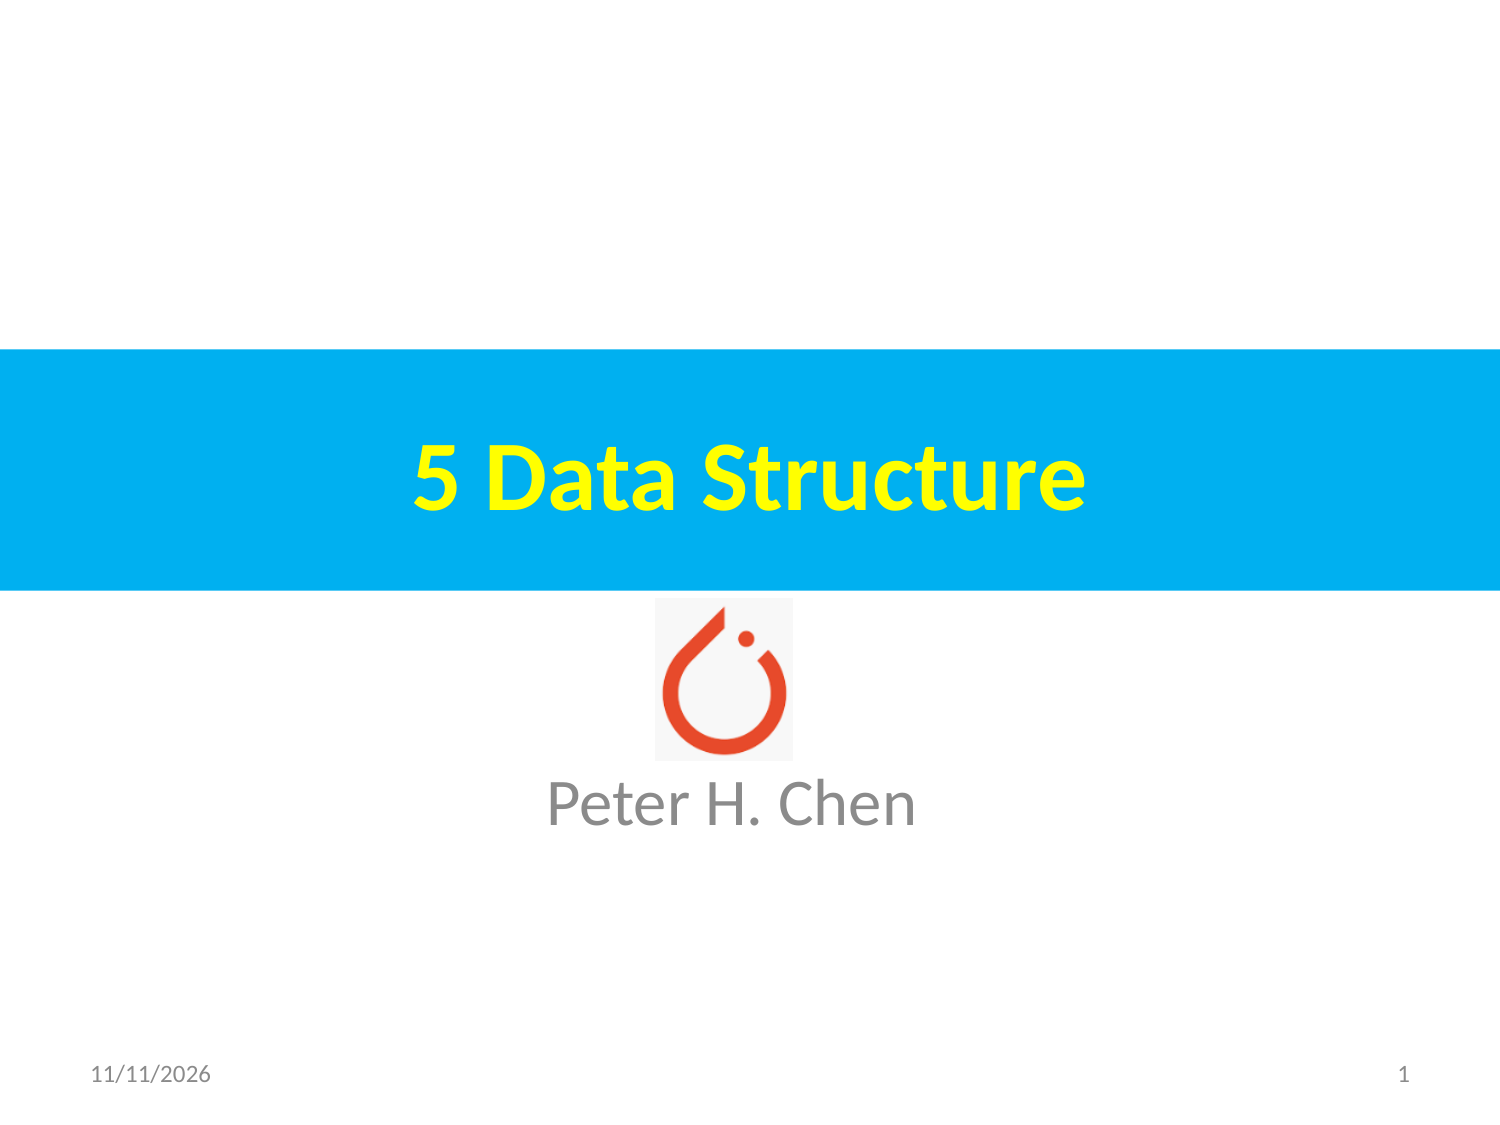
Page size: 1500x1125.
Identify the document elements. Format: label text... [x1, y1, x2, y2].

title 5 Data Structure [0, 349, 1500, 591]
picture [655, 597, 793, 761]
subtitle Peter H. Chen [206, 751, 1257, 866]
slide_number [75, 1042, 425, 1103]
slide_number 1 [1074, 1042, 1425, 1103]
